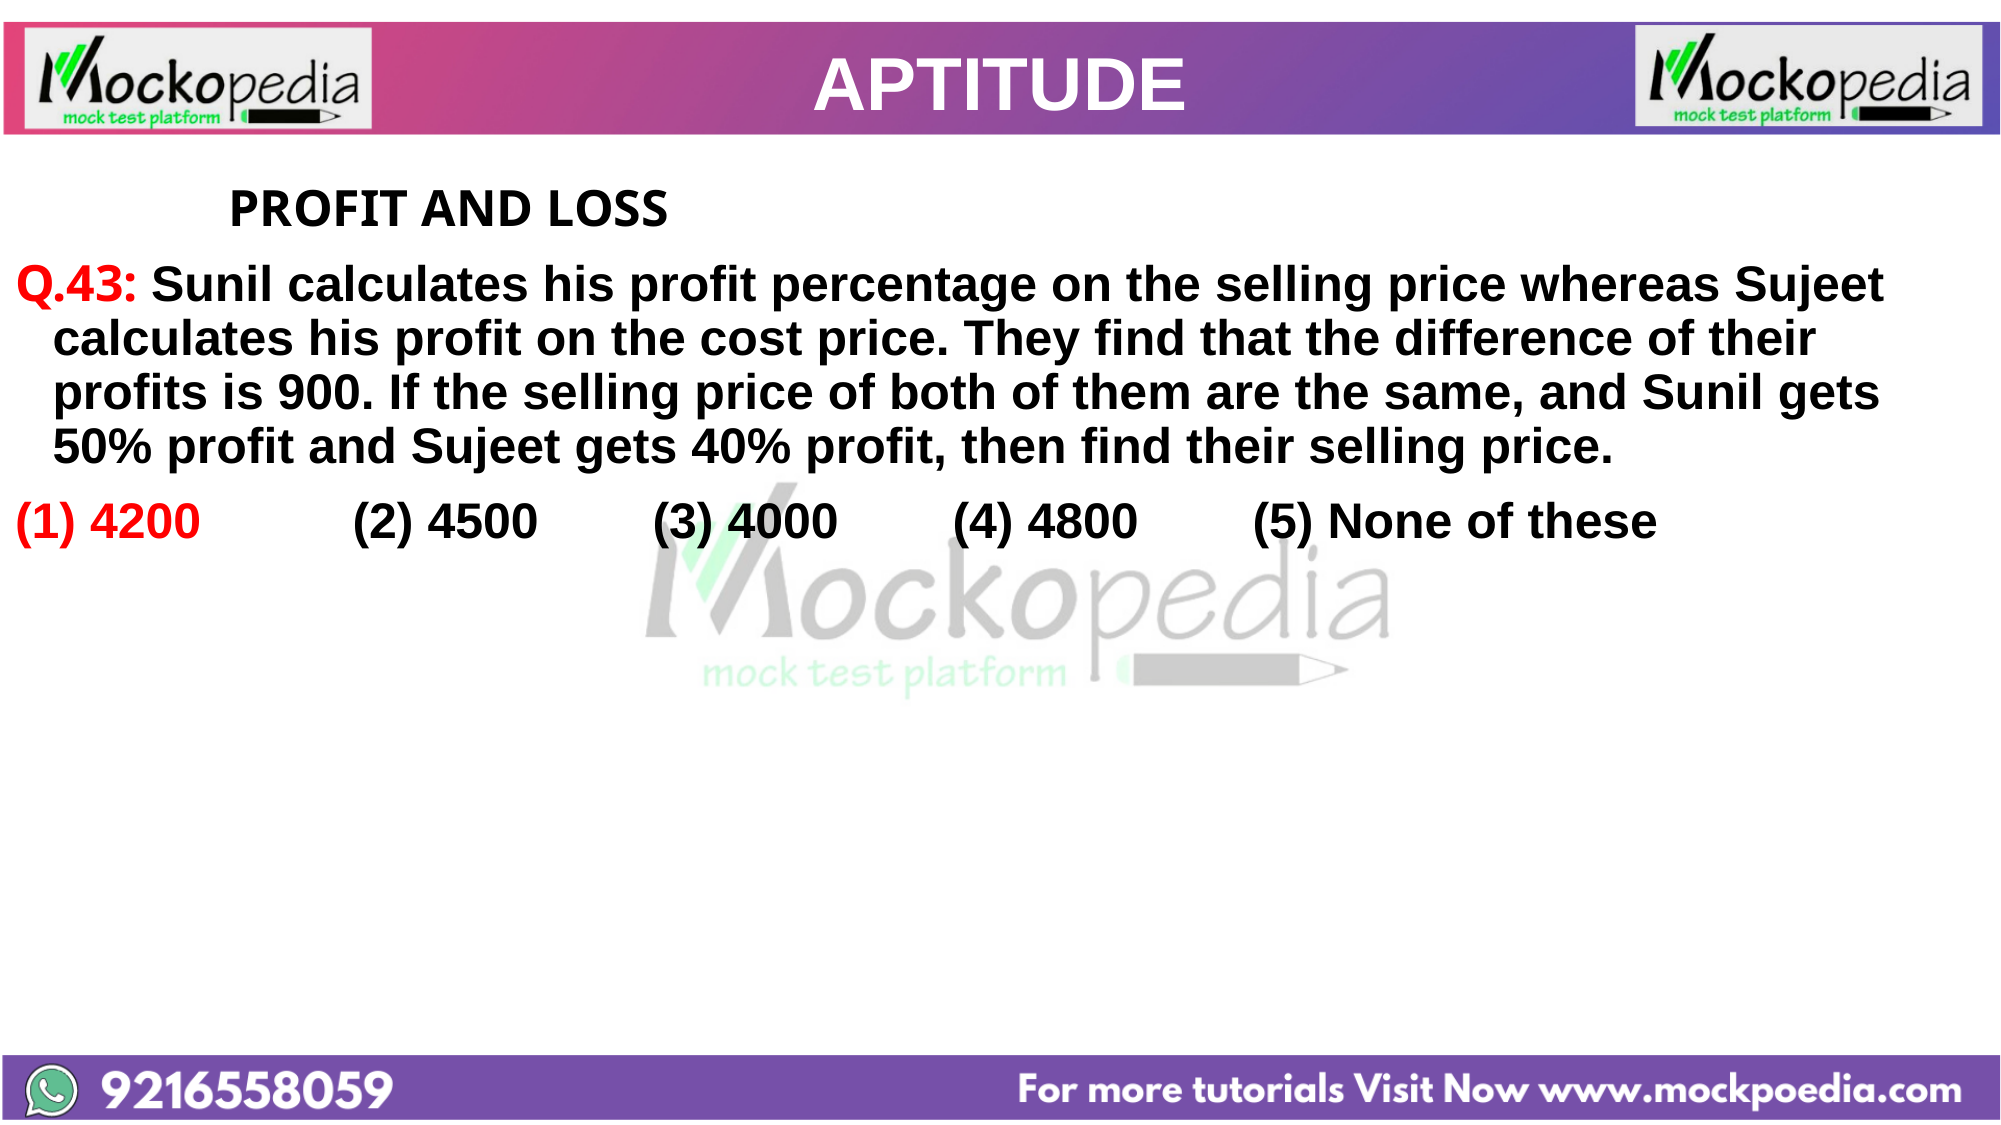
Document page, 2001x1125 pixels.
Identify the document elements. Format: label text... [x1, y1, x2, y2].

picture [0, 0, 2001, 1125]
list PROFIT AND LOSS Q.43: Sunil calculates his profit percentage on the selling price whereas Sujeet calculates his profit on the cost price. They find that the difference of their profits is 900. If the selling price of both of them are the same, and Sunil gets 50% profit and Sujeet gets 40% profit, then find their selling price. (1) 4200 (2) 4500 (3) 4000 (4) 4800 (5) None of these [0, 175, 1925, 1053]
title APTITUDE [41, 31, 1959, 142]
